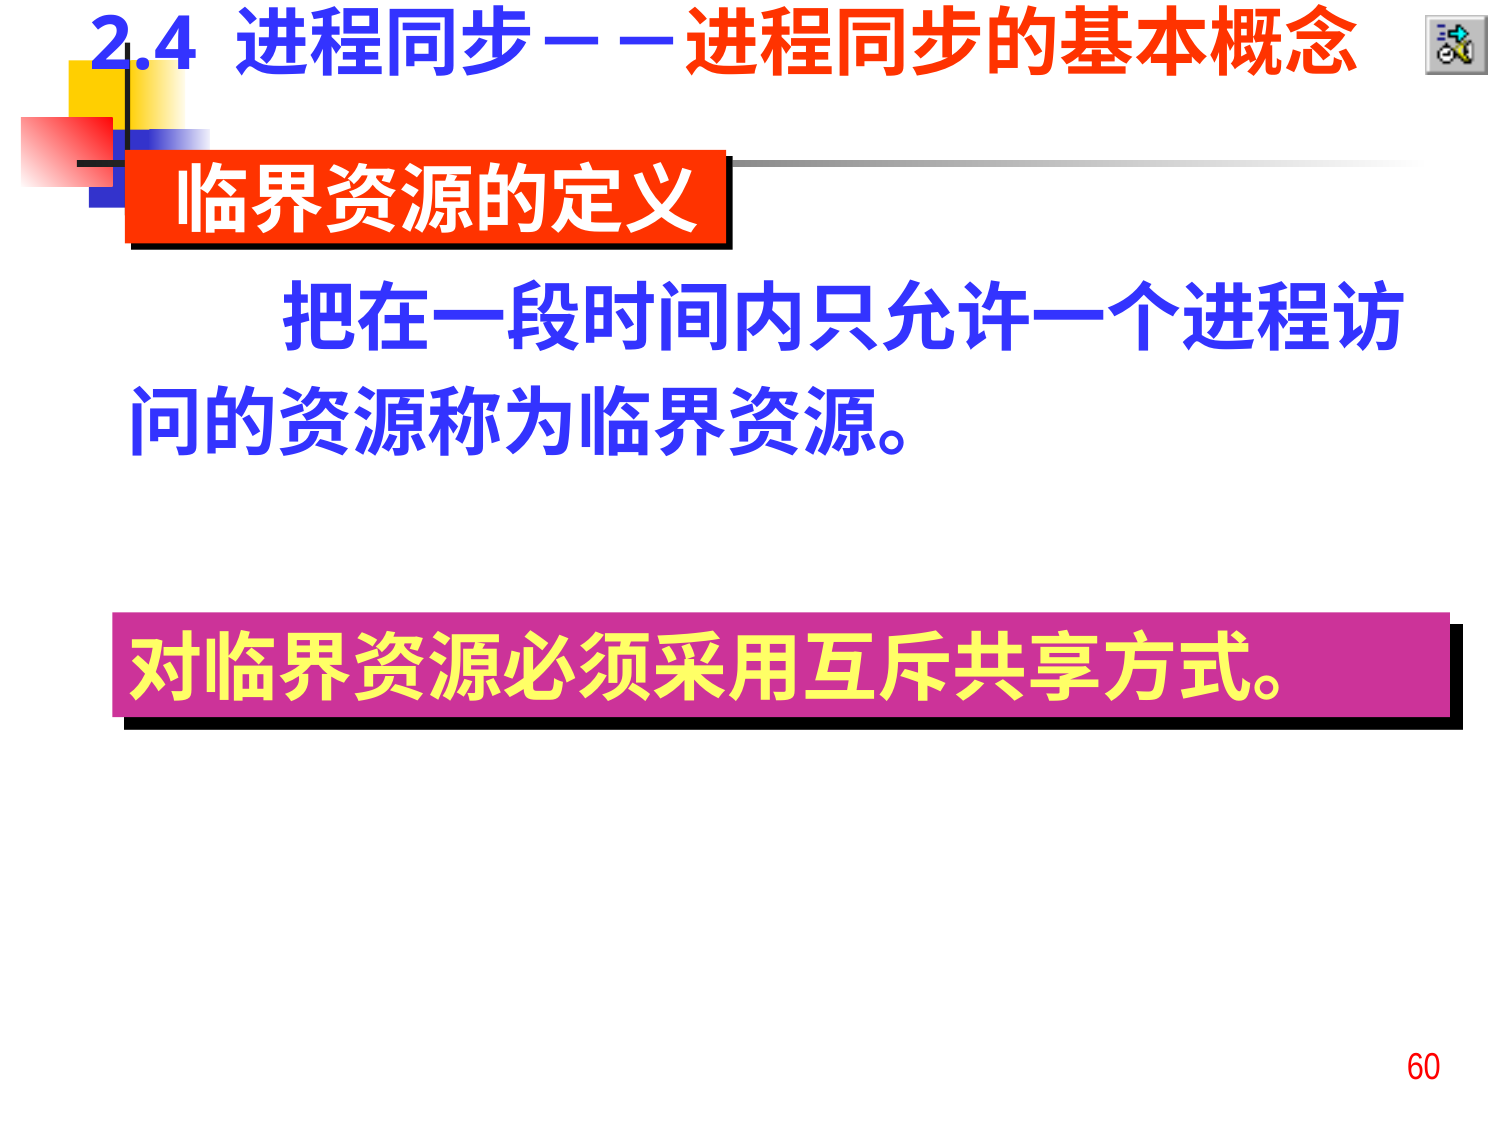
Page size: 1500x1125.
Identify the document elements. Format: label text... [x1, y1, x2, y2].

text_box 60 [1392, 1034, 1471, 1094]
picture [1424, 14, 1488, 76]
text_box 临界资源的定义 [124, 149, 727, 244]
text_box 2.4 进程同步－－进程同步的基本概念 [74, 0, 1447, 93]
text_box 对临界资源必须采用互斥共享方式。 [112, 612, 1450, 718]
text_box 把在一段时间内只允许一个进程访 问的资源称为临界资源。 [112, 275, 1450, 538]
